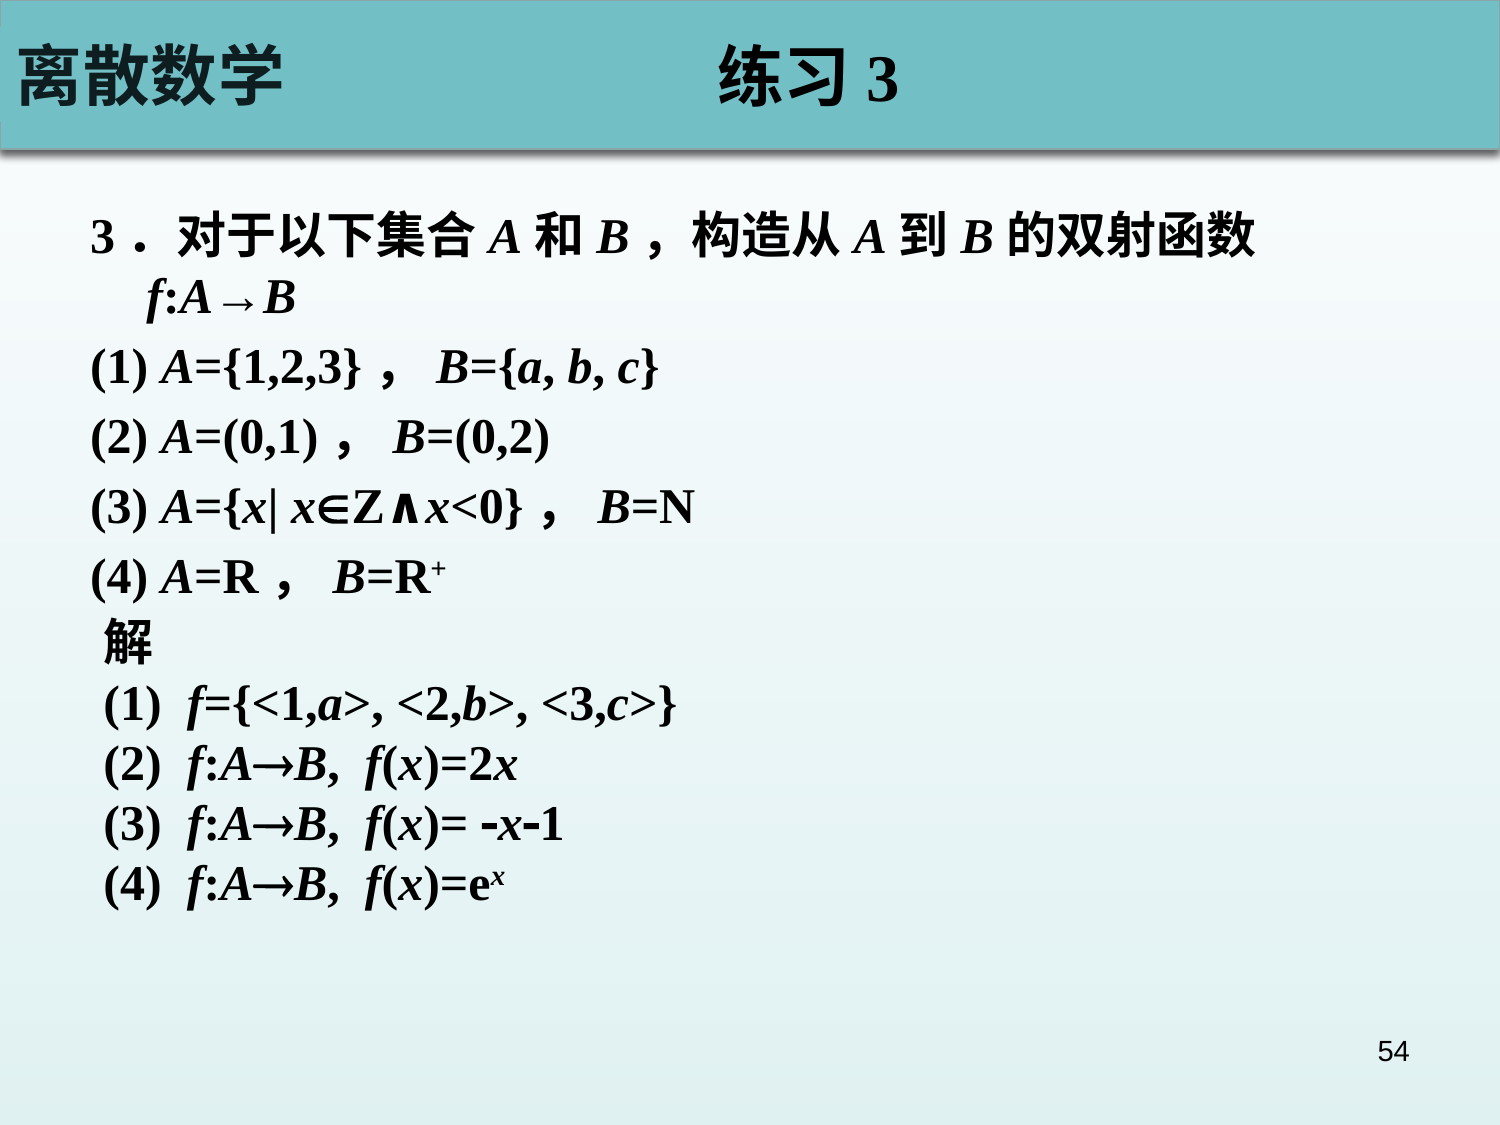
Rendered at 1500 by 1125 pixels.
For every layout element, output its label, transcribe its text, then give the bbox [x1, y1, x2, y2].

slide_number 54 [1074, 1024, 1425, 1103]
text_box 解 (1) f={<1,a>, <2,b>, <3,c>} (2) f:AB, f(x)=2x (3) f:AB, f(x)= x1 (4) f:AB, f(x)=ex [88, 603, 1282, 918]
title 练习3 [306, 40, 1311, 109]
list 3．对于以下集合A和B，构造从A到B的双射函数 f:A→B (1) A={1,2,3}，B={a, b, c} (2) A=(0,1)，B=(0,2) (3) A={x| xZ∧x<0}，B=N (4) A=R，B=R+ [75, 196, 1425, 622]
